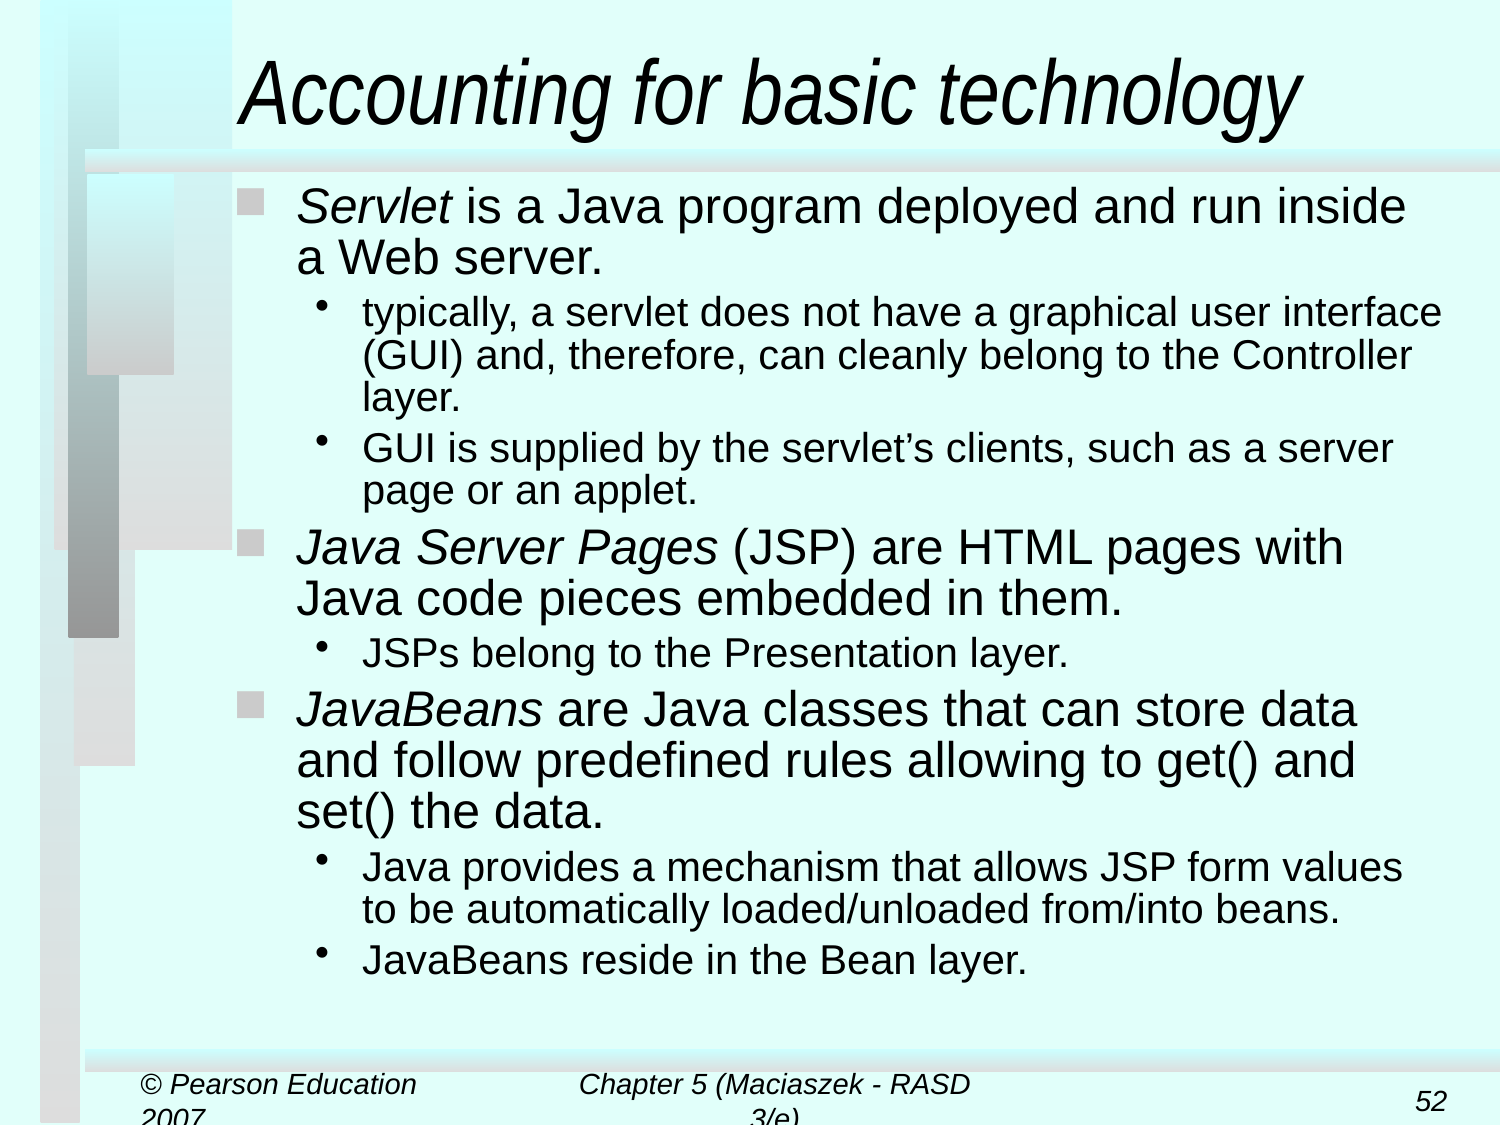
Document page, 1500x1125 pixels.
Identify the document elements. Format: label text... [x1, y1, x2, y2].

footer Chapter 5 (Maciaszek - RASD 3/e) [537, 1074, 1013, 1125]
slide_number 52 [1149, 1074, 1463, 1125]
slide_number © Pearson Education 2007 [125, 1074, 438, 1125]
title Accounting for basic technology [225, 0, 1500, 150]
list Servlet is a Java program deployed and run inside a Web server. typically, a servlet does not have a graphical user interface (GUI) and, therefore, can cleanly belong to the Controller layer. GUI is supplied by the servlet’s clients, such as a server page or an applet. Java Server Pages (JSP) are HTML pages with Java code pieces embedded in them. JSPs belong to the Presentation layer. JavaBeans are Java classes that can store data and follow predefined rules allowing to get() and set() the data. Java provides a mechanism that allows JSP form values to be automatically loaded/unloaded from/into beans. JavaBeans reside in the Bean layer. [225, 174, 1463, 1038]
